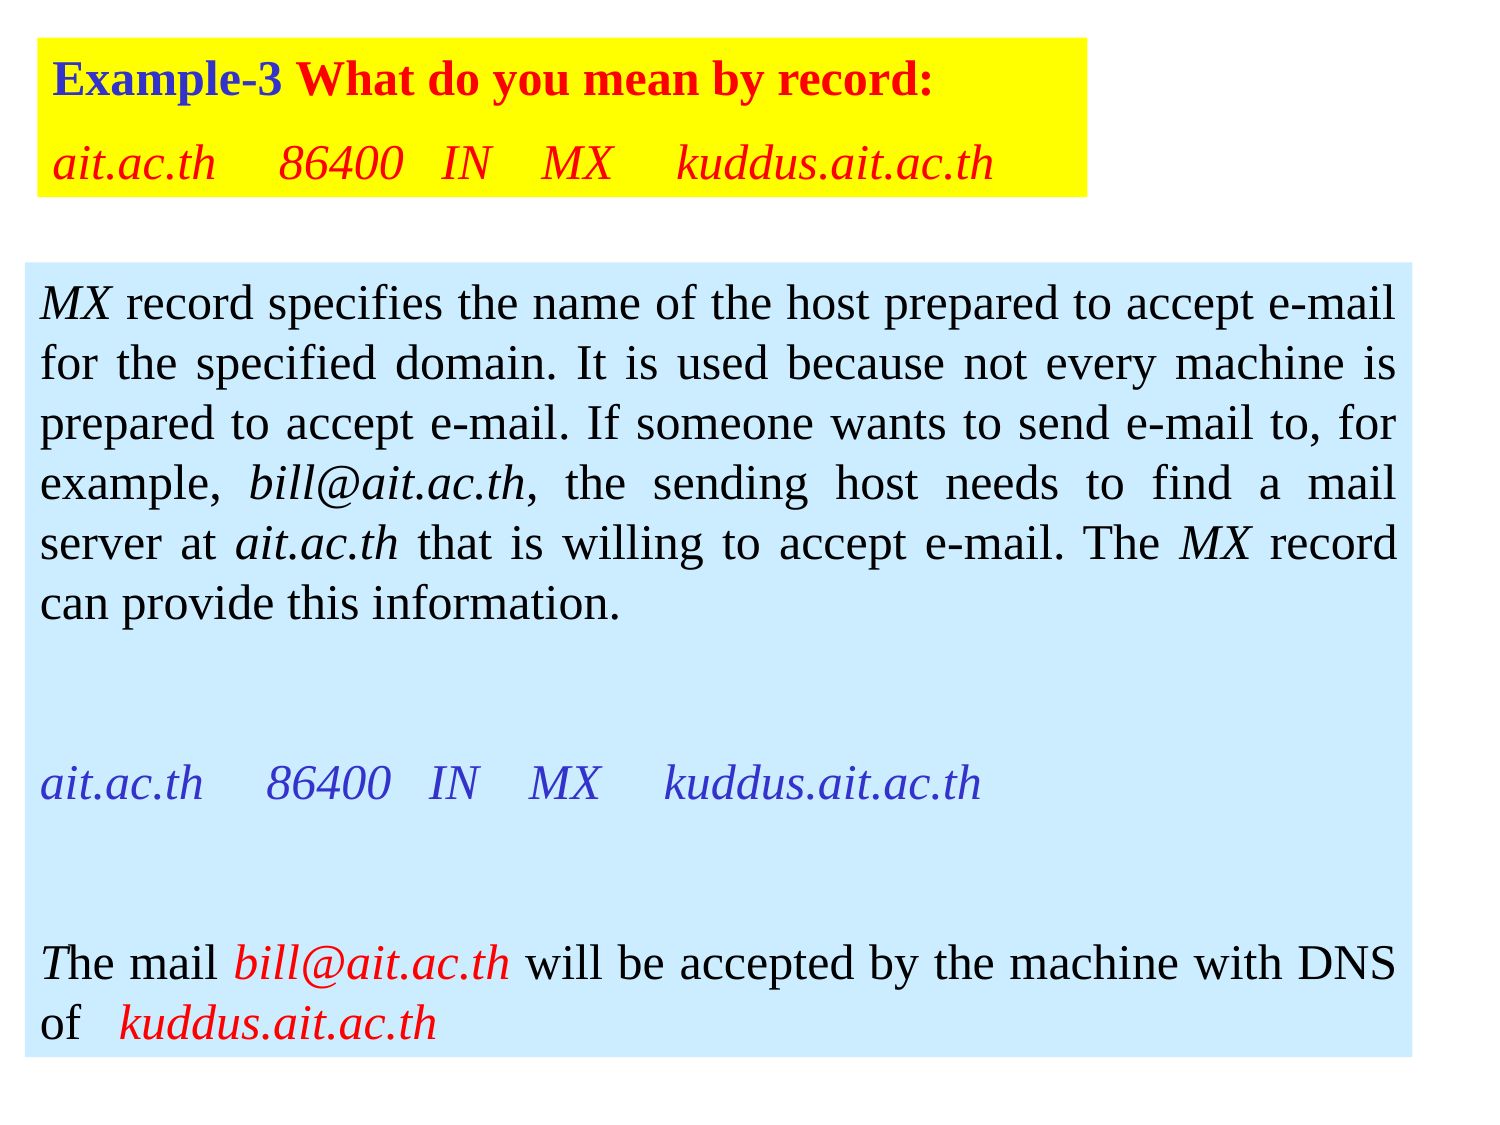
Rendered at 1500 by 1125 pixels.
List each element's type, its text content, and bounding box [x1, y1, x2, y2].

text_box Example-3 What do you mean by record: ait.ac.th 86400 IN MX kuddus.ait.ac.th [37, 37, 1088, 198]
text_box MX record specifies the name of the host prepared to accept e-mail for the specified domain. It is used because not every machine is prepared to accept e-mail. If someone wants to send e-mail to, for example, bill@ait.ac.th, the sending host needs to find a mail server at ait.ac.th that is willing to accept e-mail. The MX record can provide this information. ait.ac.th 86400 IN MX kuddus.ait.ac.th The mail bill@ait.ac.th will be accepted by the machine with DNS of kuddus.ait.ac.th [24, 262, 1413, 1058]
